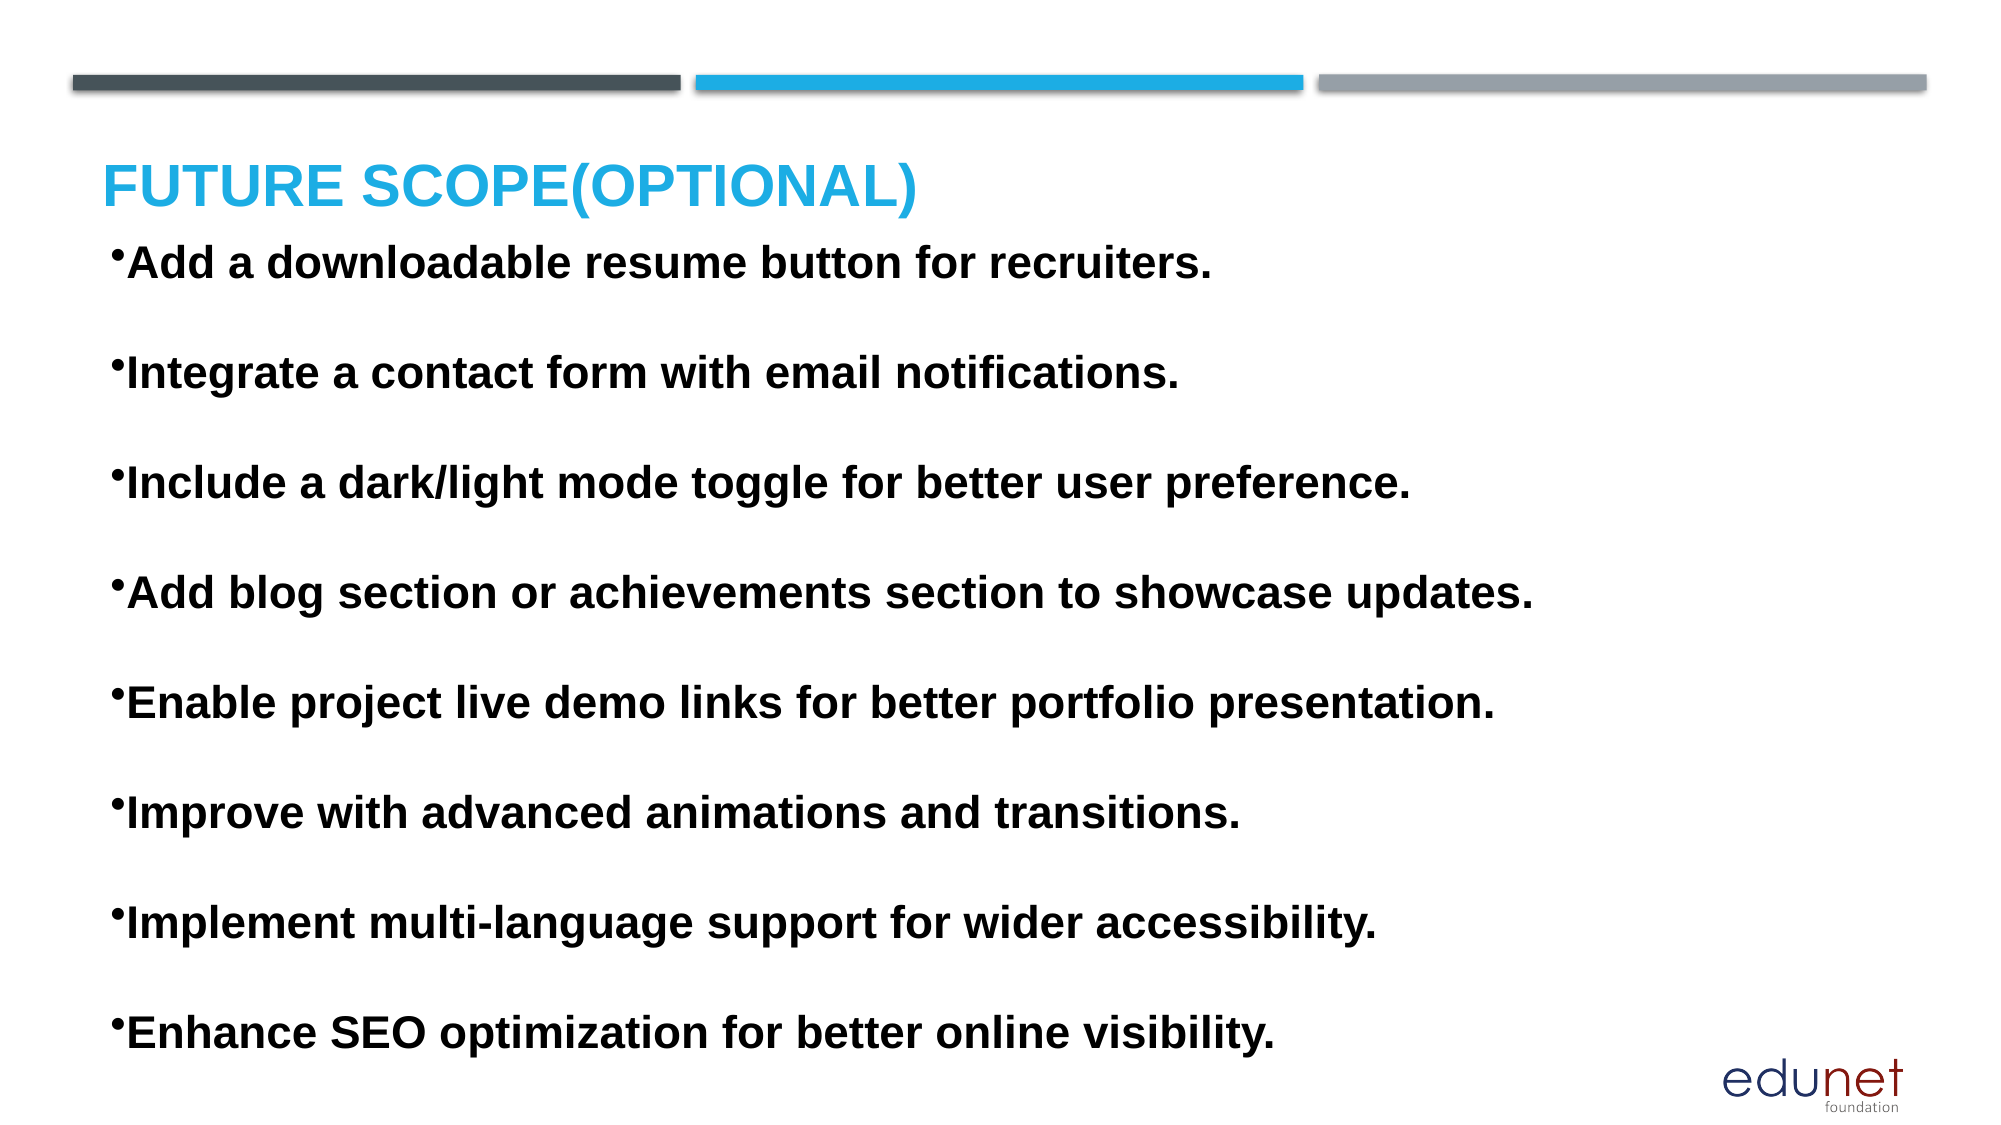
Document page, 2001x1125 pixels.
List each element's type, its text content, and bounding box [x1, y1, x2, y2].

picture [1719, 1056, 1905, 1116]
text_box Future scope(Optional) [87, 138, 1898, 226]
list Add a downloadable resume button for recruiters. Integrate a contact form with email notifications. Include a dark/light mode toggle for better user preference. Add blog section or achievements section to showcase updates. Enable project live demo links for better portfolio presentation. Improve with advanced animations and transitions. Implement multi-language support for wider accessibility. Enhance SEO optimization for better online visibility. [95, 225, 1568, 1065]
